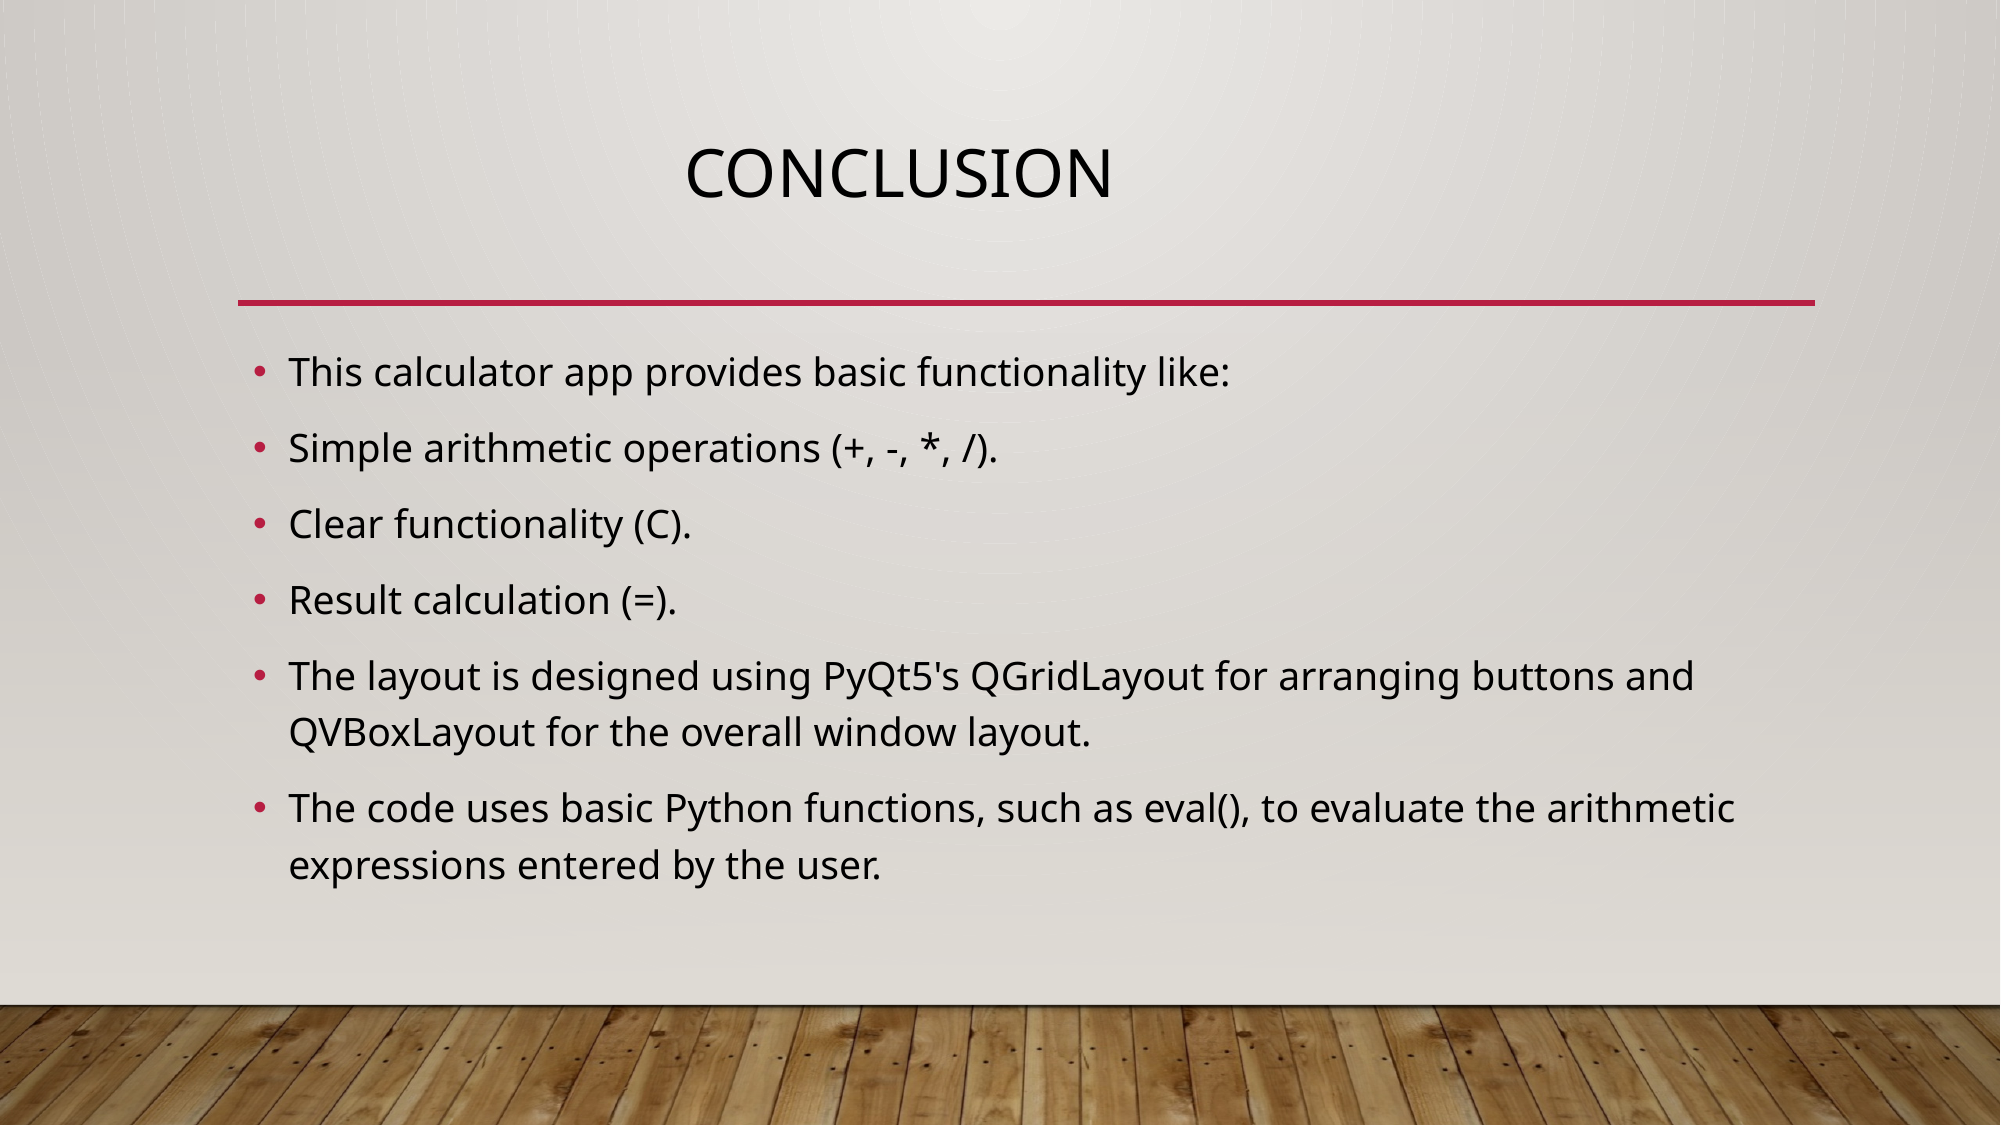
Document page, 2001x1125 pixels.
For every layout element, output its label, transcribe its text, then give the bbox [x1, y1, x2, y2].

picture [0, 1005, 2000, 1125]
list This calculator app provides basic functionality like: Simple arithmetic operations (+, -, *, /). Clear functionality (C). Result calculation (=). The layout is designed using PyQt5's QGridLayout for arranging buttons and QVBoxLayout for the overall window layout. The code uses basic Python functions, such as eval(), to evaluate the arithmetic expressions entered by the user. [238, 330, 1814, 897]
title Conclusion [238, 131, 1814, 305]
